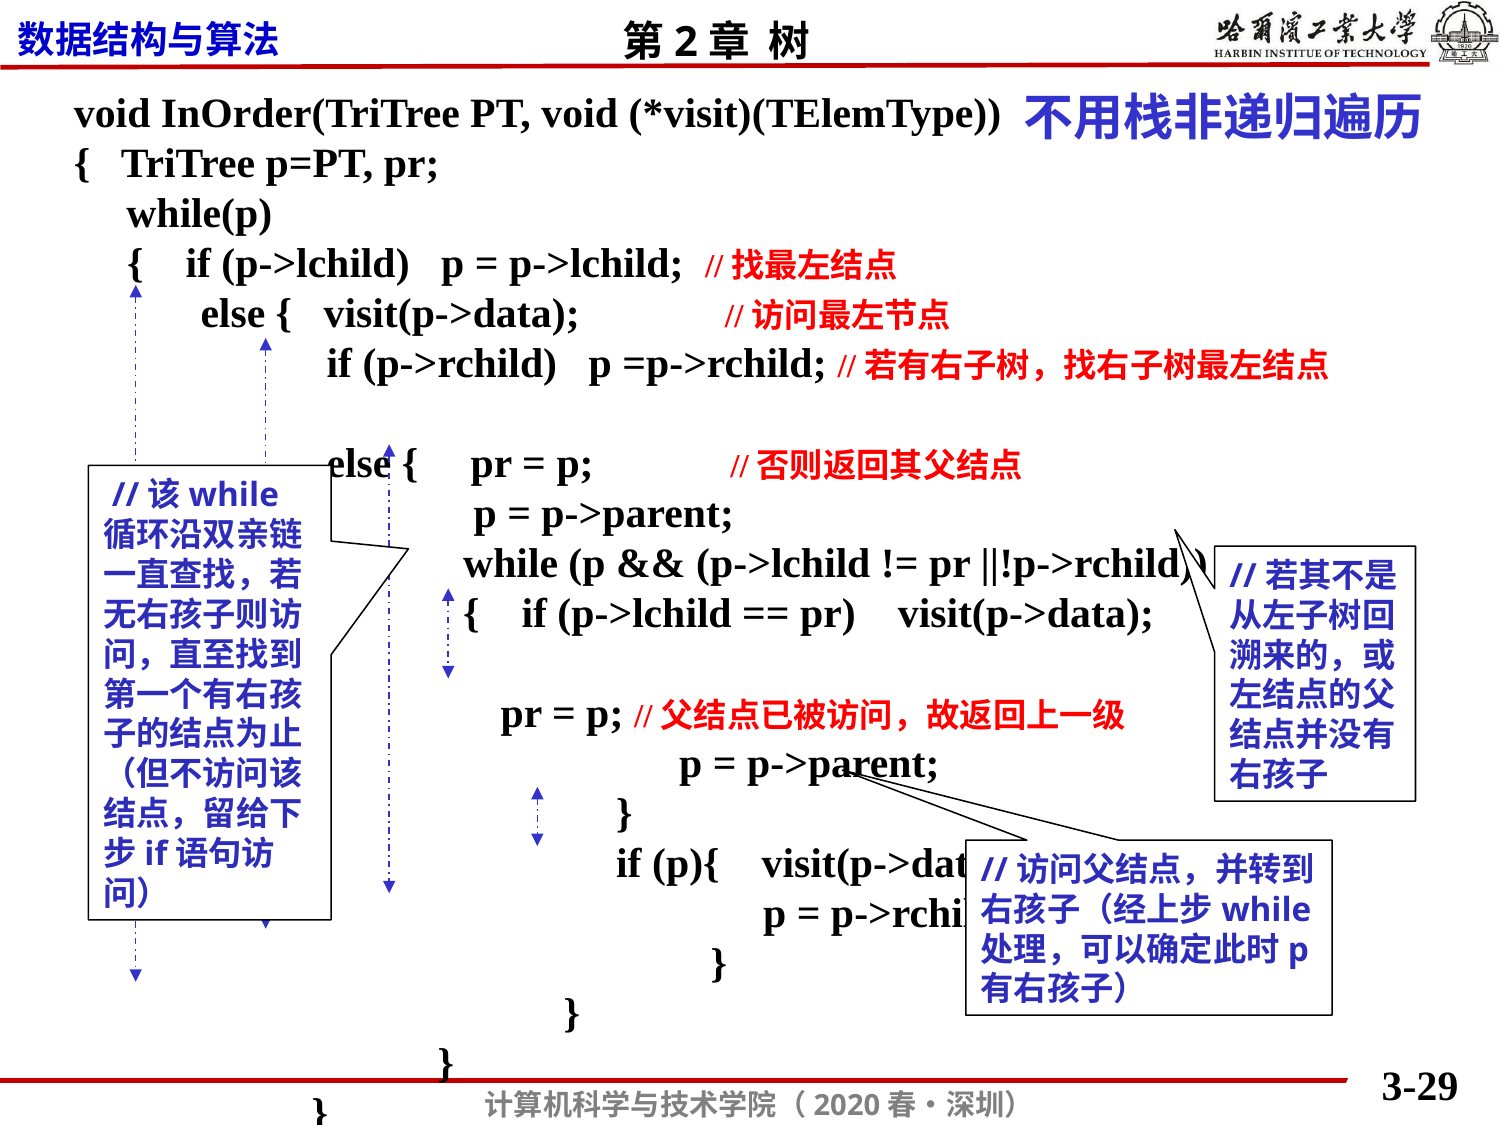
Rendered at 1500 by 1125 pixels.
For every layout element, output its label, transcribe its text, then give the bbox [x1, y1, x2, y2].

text_box void InOrder(TriTree PT, void (*visit)(TElemType)) { TriTree p=PT, pr; while(p) { if (p->lchild) p = p->lchild; //找最左结点 else { visit(p->data); //访问最左节点 if (p->rchild) p =p->rchild; //若有右子树，找右子树最左结点 else { pr = p; //否则返回其父结点 p = p->parent; while (p && (p->lchild != pr ||!p->rchild)) { if (p->lchild == pr) visit(p->data); pr = p; //父结点已被访问，故返回上一级 p = p->parent; } if (p){ visit(p->data); p = p->rchild; } } } } } [58, 78, 1442, 1125]
text_box //若其不是从左子树回溯来的，或左结点的父结点并没有右孩子 [1174, 529, 1416, 802]
text_box //访问父结点，并转到右孩子（经上步while处理，可以确定此时p有右孩子） [842, 770, 1333, 1016]
text_box //该while循环沿双亲链一直查找，若无右孩子则访问，直至找到第一个有右孩子的结点为止（但不访问该结点，留给下步if语句访问） [88, 465, 131, 920]
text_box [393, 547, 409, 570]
text_box //该while循环沿双亲链一直查找，若无右孩子则访问，直至找到第一个有右孩子的结点为止（但不访问该结点，留给下步if语句访问） [140, 465, 261, 920]
text_box 不用栈非递归遍历 [1009, 78, 1439, 153]
picture [1212, 1, 1500, 68]
text_box //该while循环沿双亲链一直查找，若无右孩子则访问，直至找到第一个有右孩子的结点为止（但不访问该结点，留给下步if语句访问） [270, 465, 384, 920]
